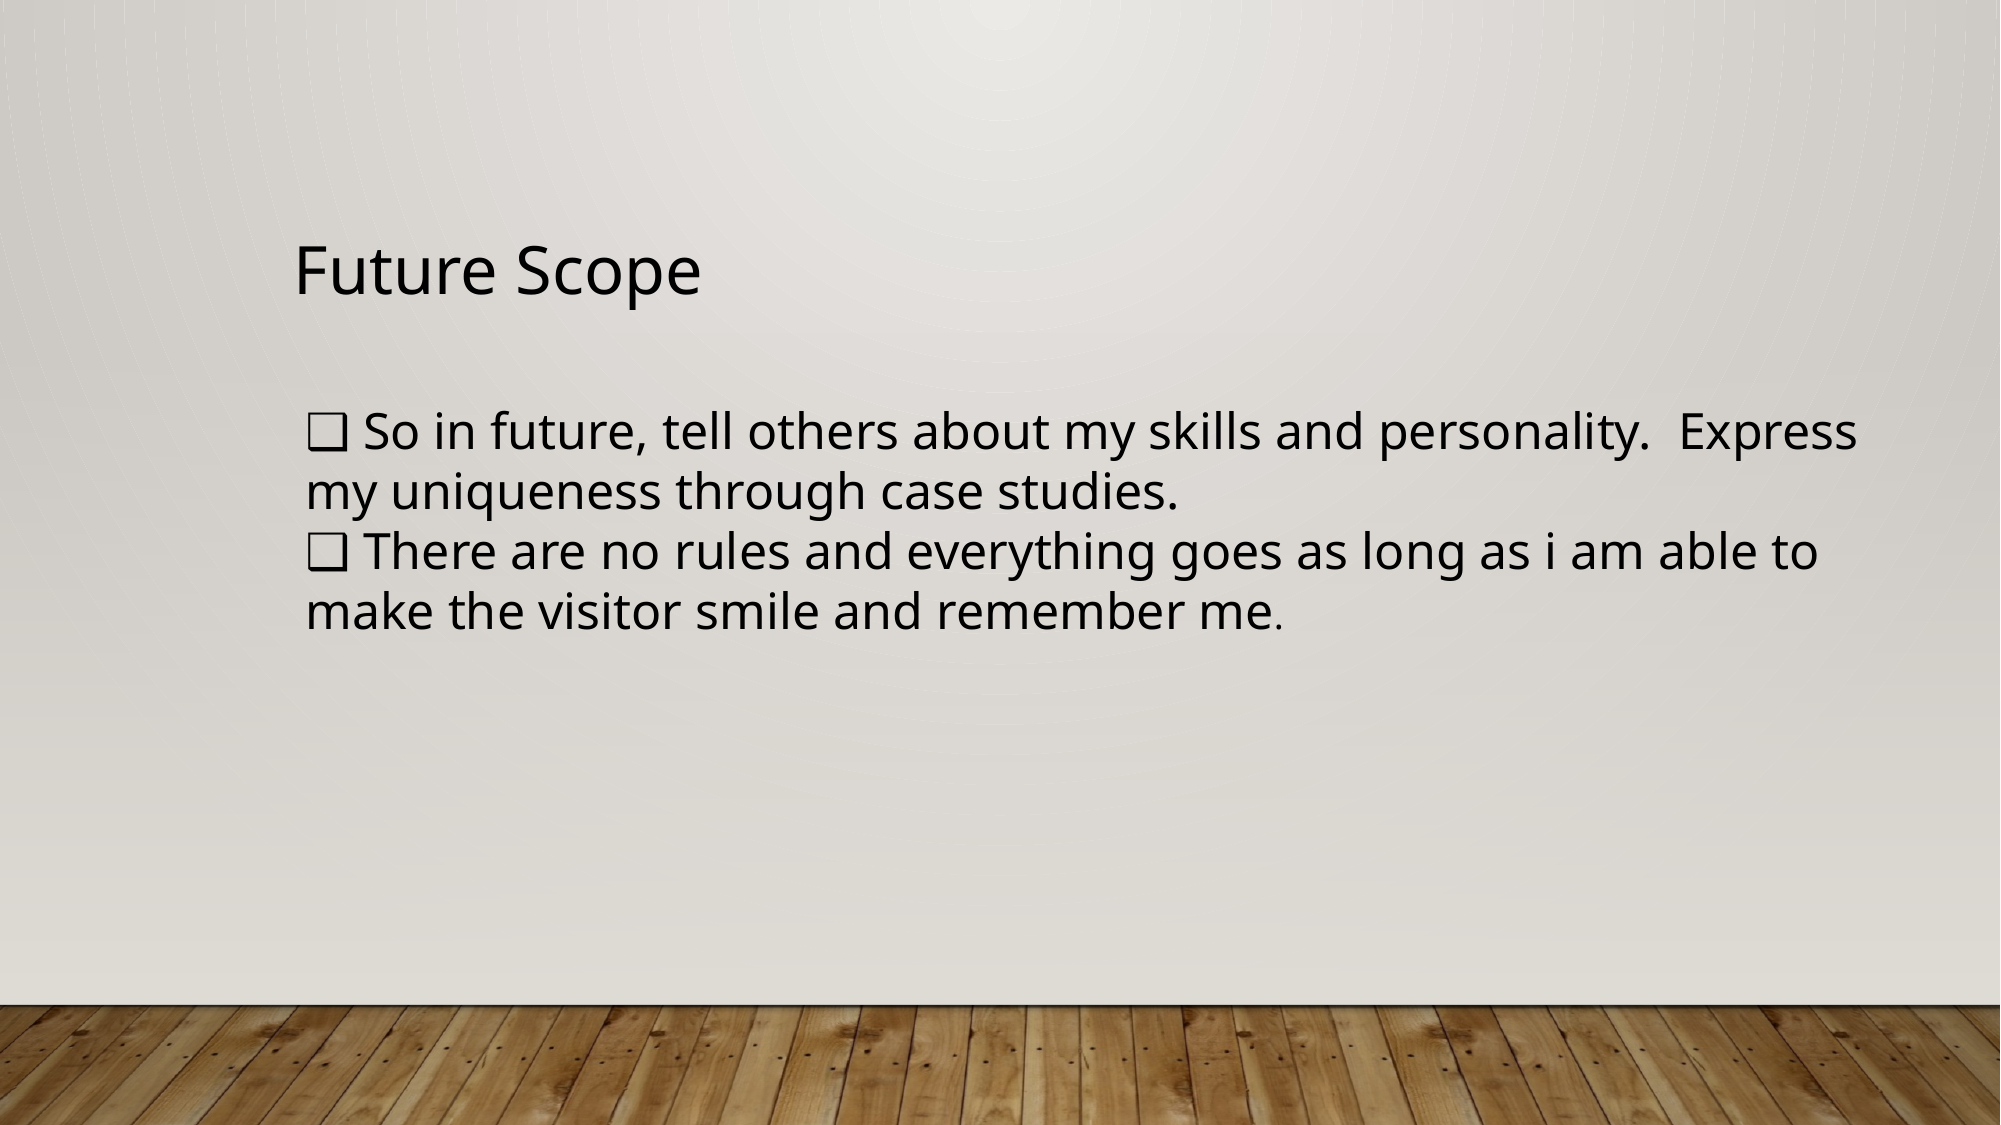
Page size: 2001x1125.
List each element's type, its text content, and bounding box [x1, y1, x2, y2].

text_box ❑ So in future, tell others about my skills and personality. Express my uniqueness through case studies. ❑ There are no rules and everything goes as long as i am able to make the visitor smile and remember me. [290, 392, 1900, 647]
text_box Future Scope [278, 220, 1280, 316]
picture [0, 1005, 2000, 1125]
